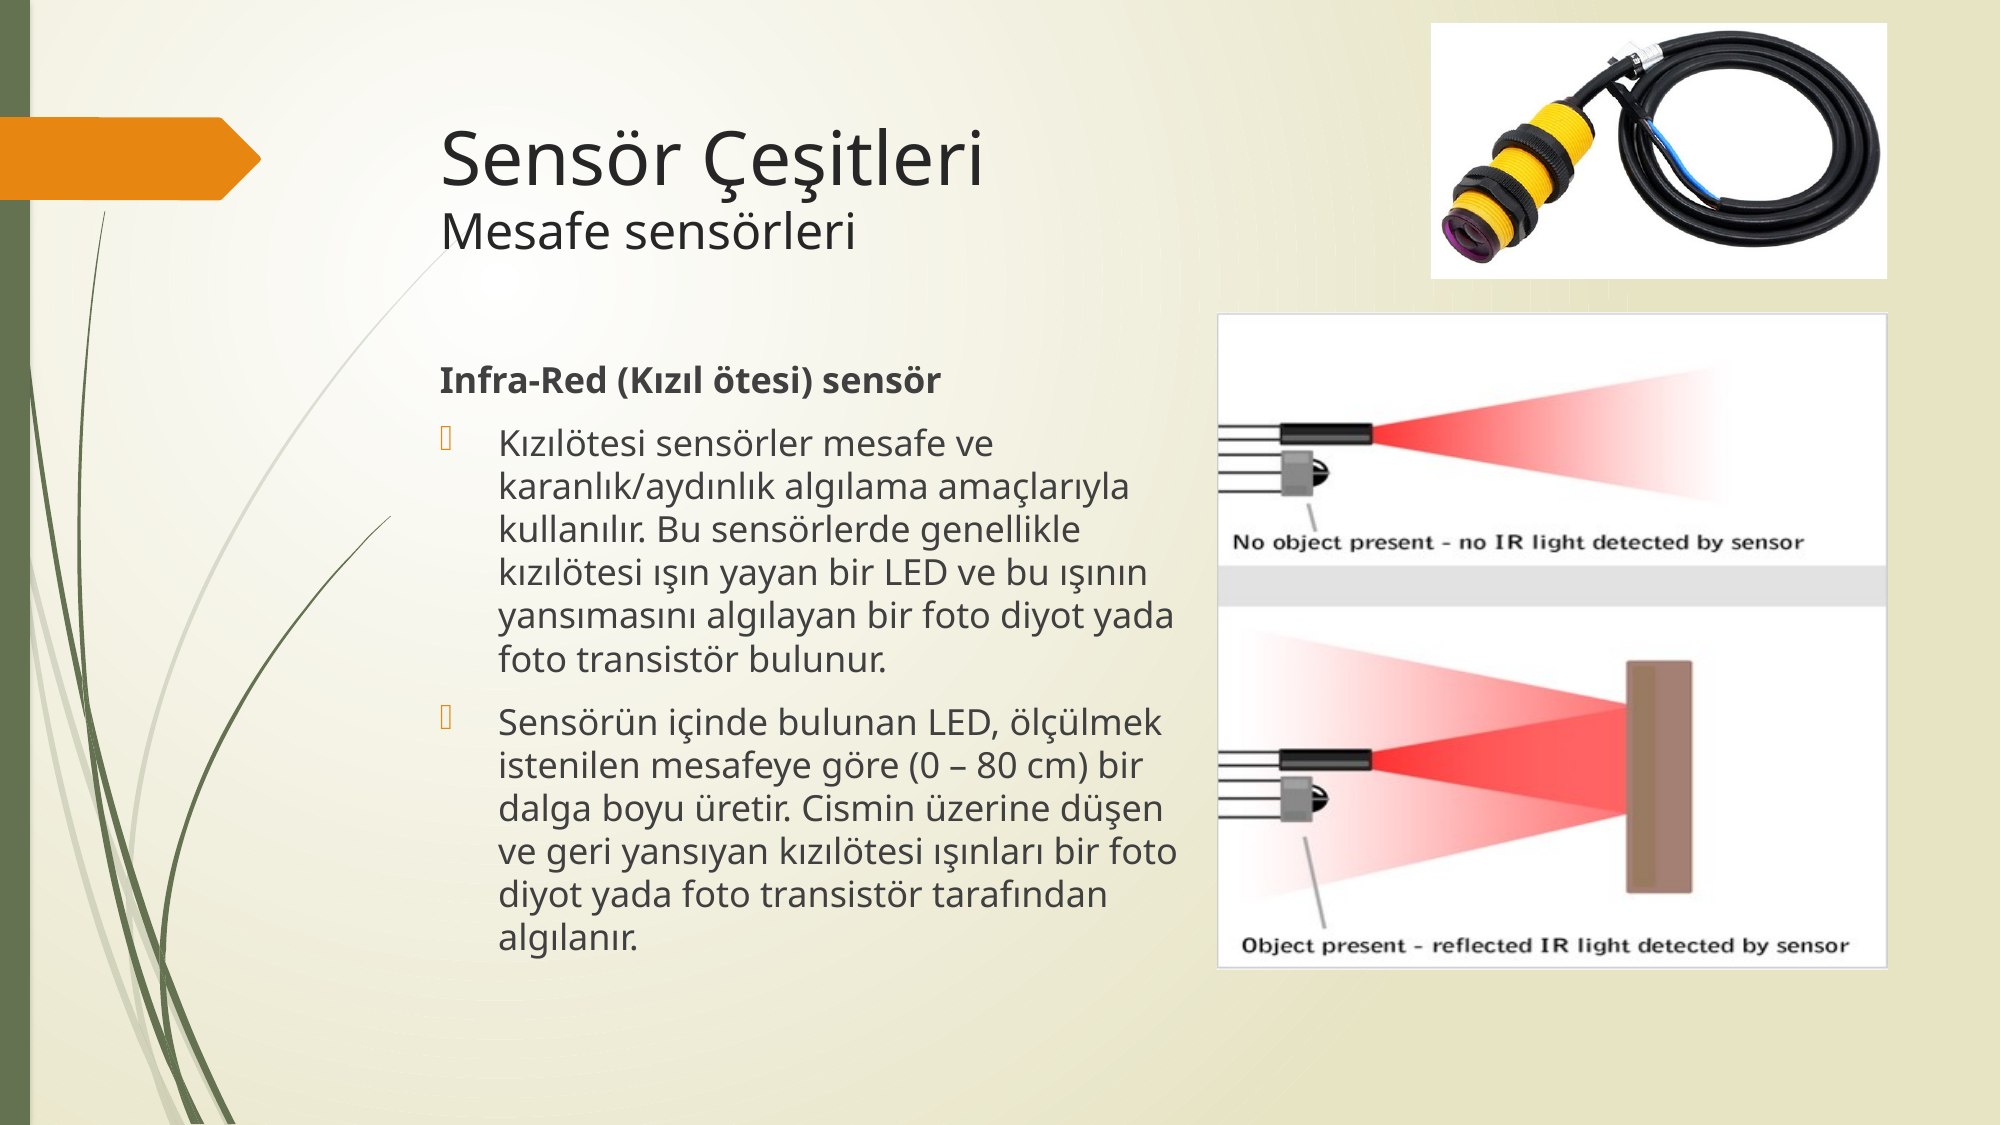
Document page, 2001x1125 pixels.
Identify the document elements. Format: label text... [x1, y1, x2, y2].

picture [1217, 312, 1888, 970]
title Sensör Çeşitleri Mesafe sensörleri [425, 102, 1888, 313]
list Infra-Red (Kızıl ötesi) sensör Kızılötesi sensörler mesafe ve karanlık/aydınlık algılama amaçlarıyla kullanılır. Bu sensörlerde genellikle kızılötesi ışın yayan bir LED ve bu ışının yansımasını algılayan bir foto diyot yada foto transistör bulunur. Sensörün içinde bulunan LED, ölçülmek istenilen mesafeye göre (0 – 80 cm) bir dalga boyu üretir. Cismin üzerine düşen ve geri yansıyan kızılötesi ışınları bir foto diyot yada foto transistör tarafından algılanır. [424, 350, 1196, 970]
picture [1430, 23, 1888, 279]
